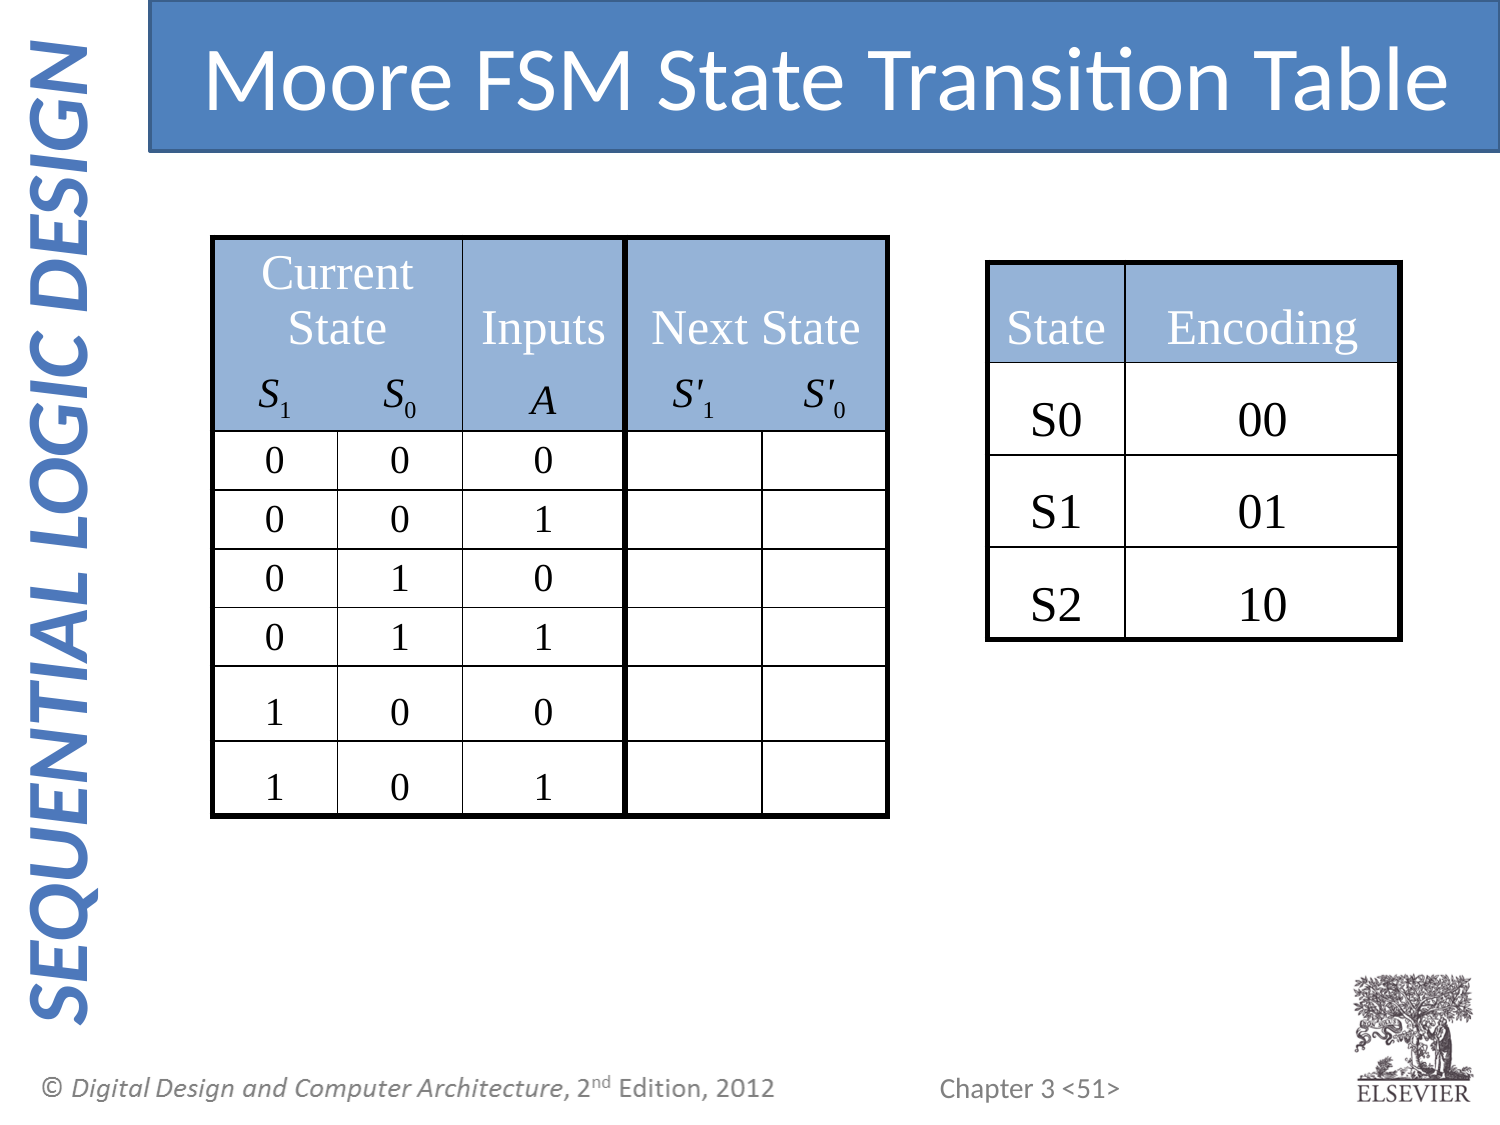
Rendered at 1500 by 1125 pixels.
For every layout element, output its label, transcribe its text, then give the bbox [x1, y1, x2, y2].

text_box Moore FSM State Transition Table [187, 11, 1488, 136]
text_box [87, 174, 1413, 1025]
picture [0, 0, 1500, 1125]
